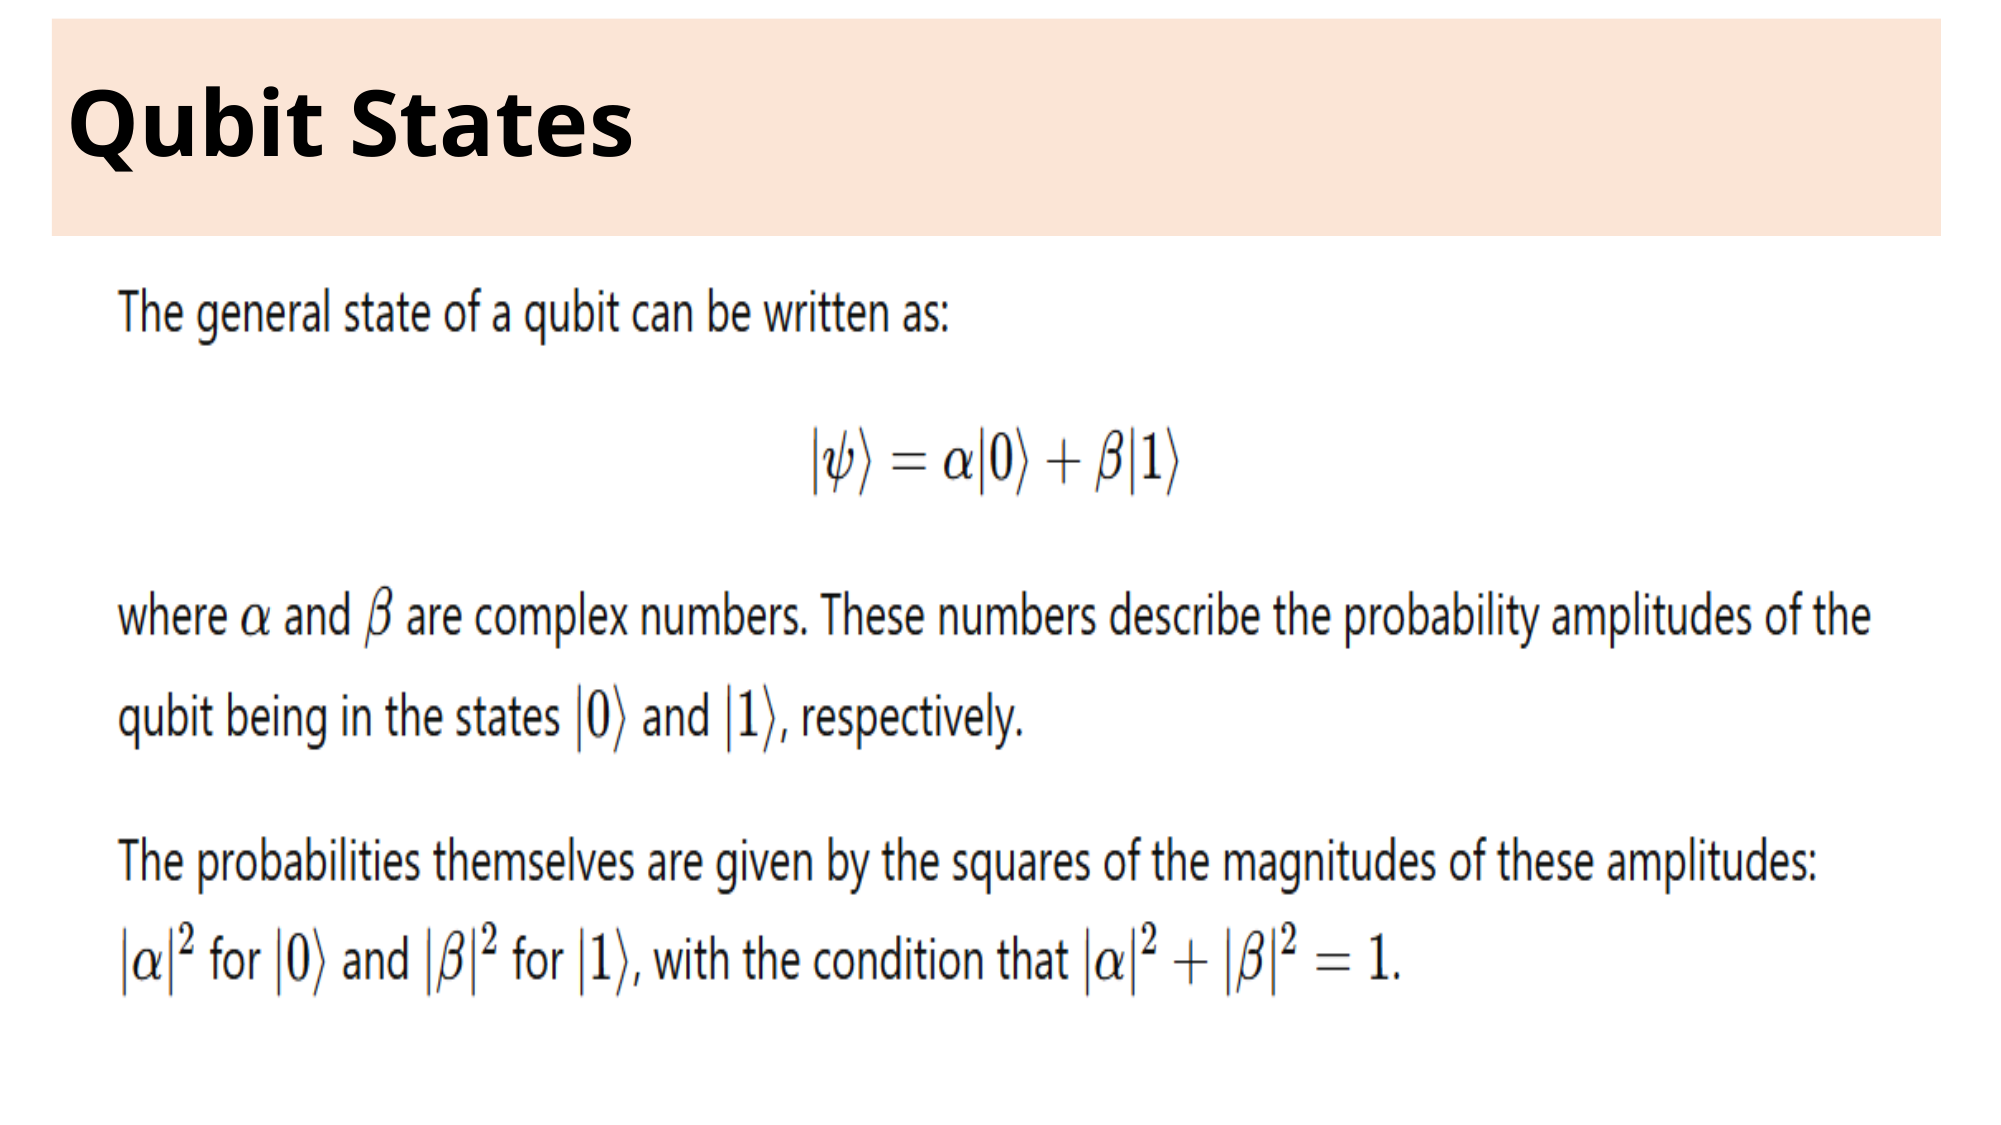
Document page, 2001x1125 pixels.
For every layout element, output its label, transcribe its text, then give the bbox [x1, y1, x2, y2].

title Qubit States [51, 18, 1941, 236]
picture [103, 277, 1897, 1028]
